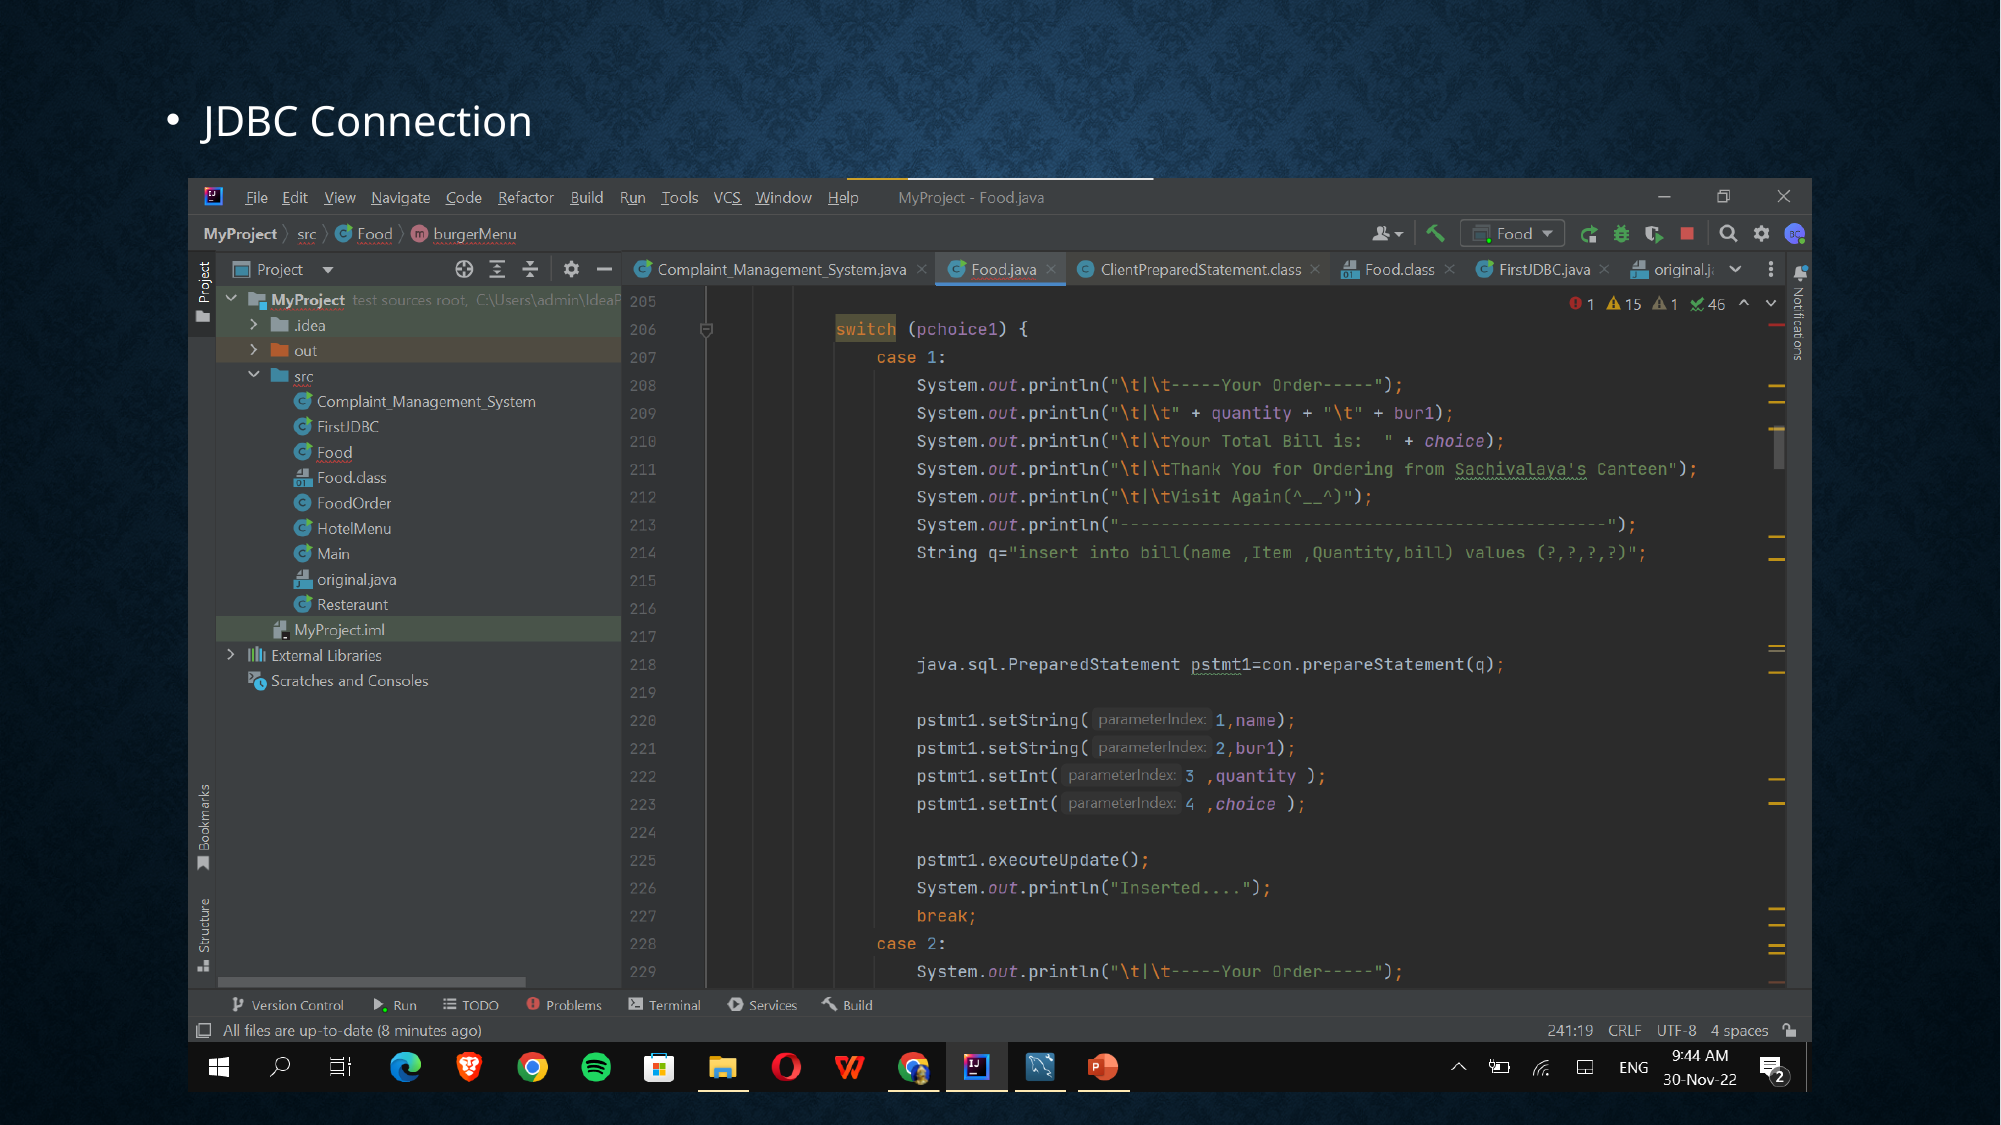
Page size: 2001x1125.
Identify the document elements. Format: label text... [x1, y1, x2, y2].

list JDBC Connection [150, 77, 1850, 684]
picture [187, 177, 1813, 1093]
